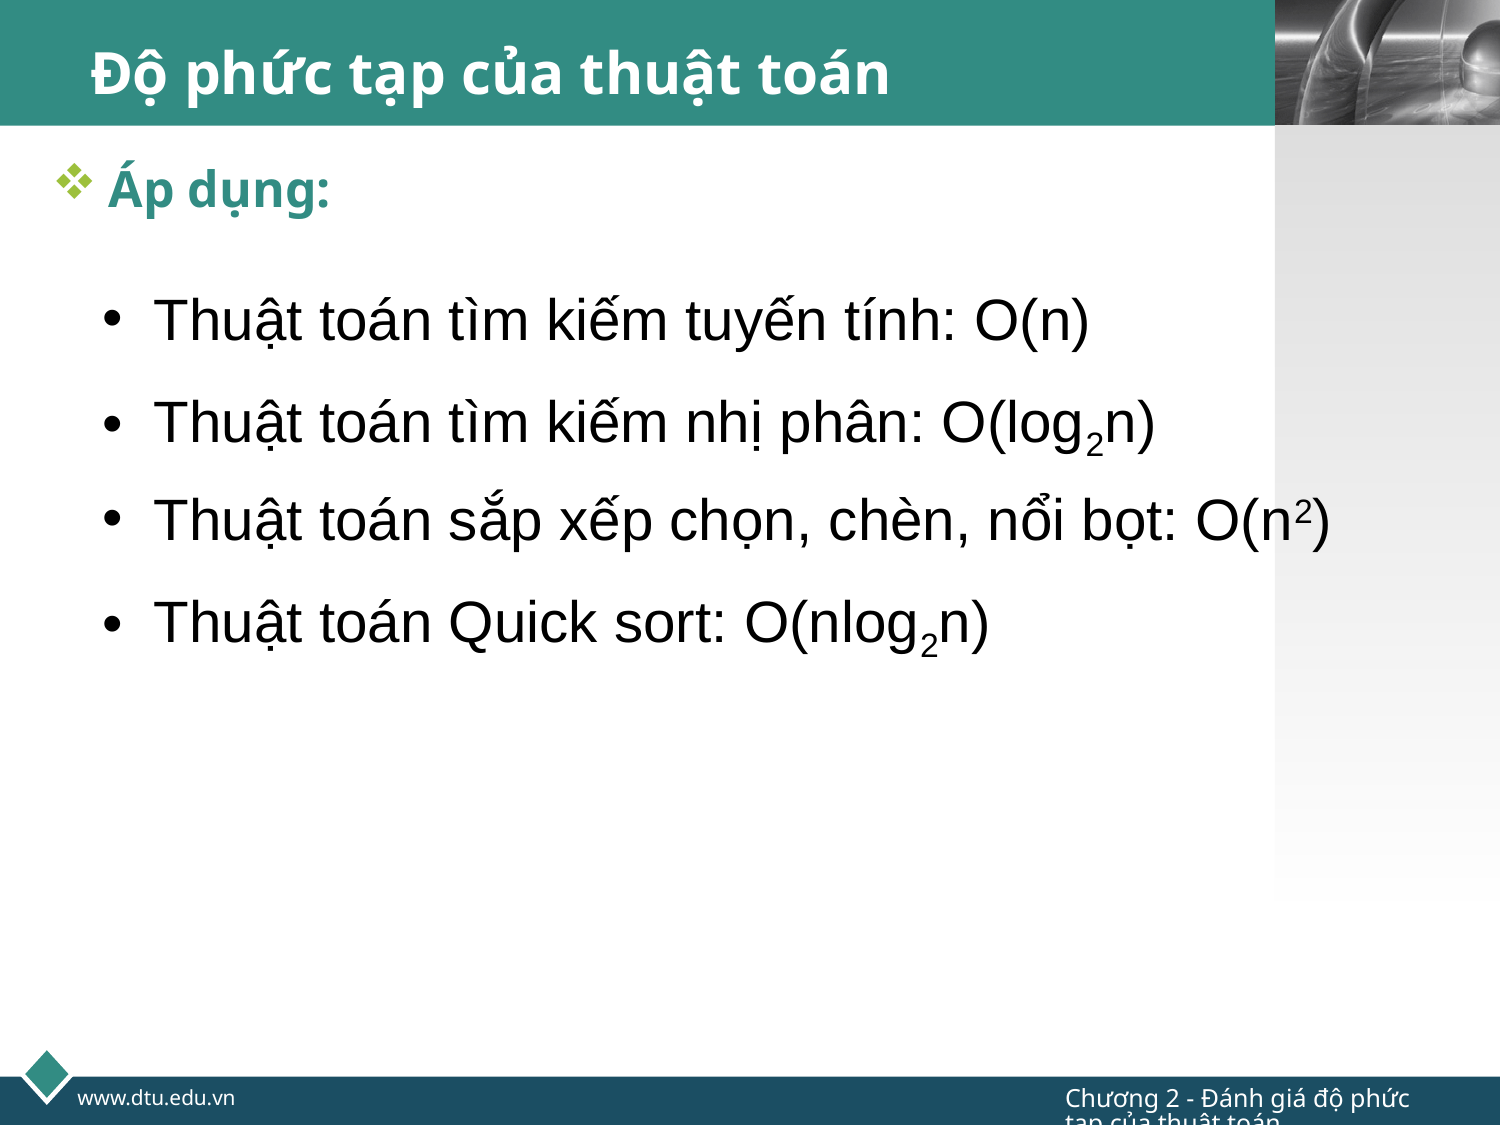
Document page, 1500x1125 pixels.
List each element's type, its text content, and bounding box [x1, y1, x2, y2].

text_box Thuật toán tìm kiếm nhị phân: O(log2n) [87, 376, 1388, 472]
text_box Thuật toán sắp xếp chọn, chèn, nổi bọt: O(n2) [87, 474, 1388, 560]
slide_number www.dtu.edu.vn [62, 1077, 463, 1113]
text_box Thuật toán Quick sort: O(nlog2n) [87, 576, 1388, 672]
list Áp dụng: [37, 149, 1488, 988]
title Độ phức tạp của thuật toán [75, 24, 1425, 118]
picture [1275, 0, 1500, 125]
text_box Thuật toán tìm kiếm tuyến tính: O(n) [87, 275, 1388, 360]
footer Chương 2 - Đánh giá độ phức tạp của thuật toán [1050, 1074, 1438, 1115]
